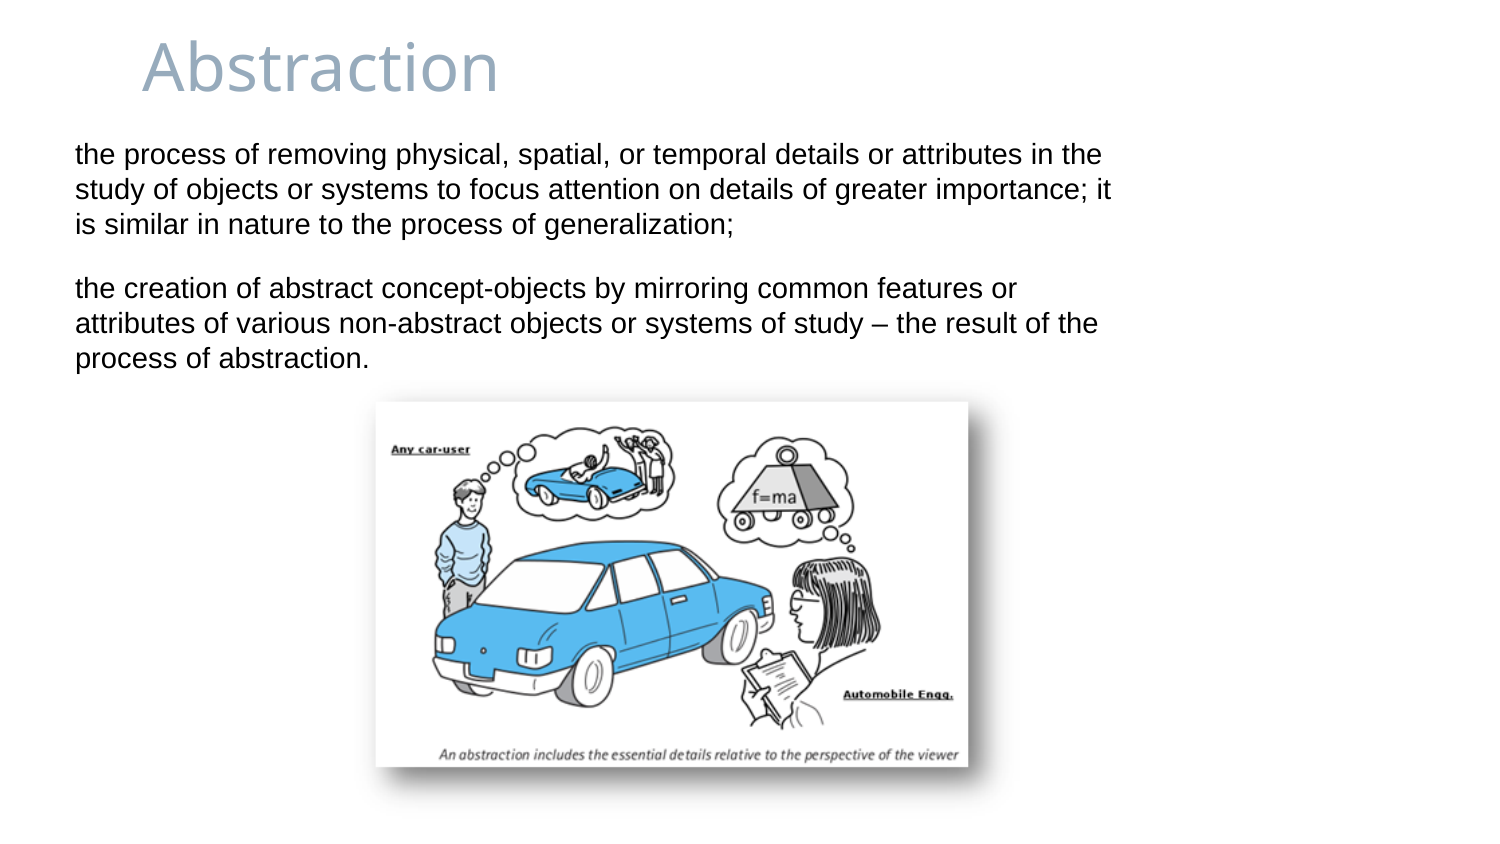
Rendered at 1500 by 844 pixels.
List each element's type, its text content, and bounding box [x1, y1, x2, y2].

list the process of removing physical, spatial, or temporal details or attributes in the study of objects or systems to focus attention on details of greater importance; it is similar in nature to the process of generalization; the creation of abstract concept-objects by mirroring common features or attributes of various non-abstract objects or systems of study – the result of the process of abstraction. [75, 135, 1136, 435]
title Abstraction [127, 30, 1188, 121]
picture [344, 371, 1026, 825]
